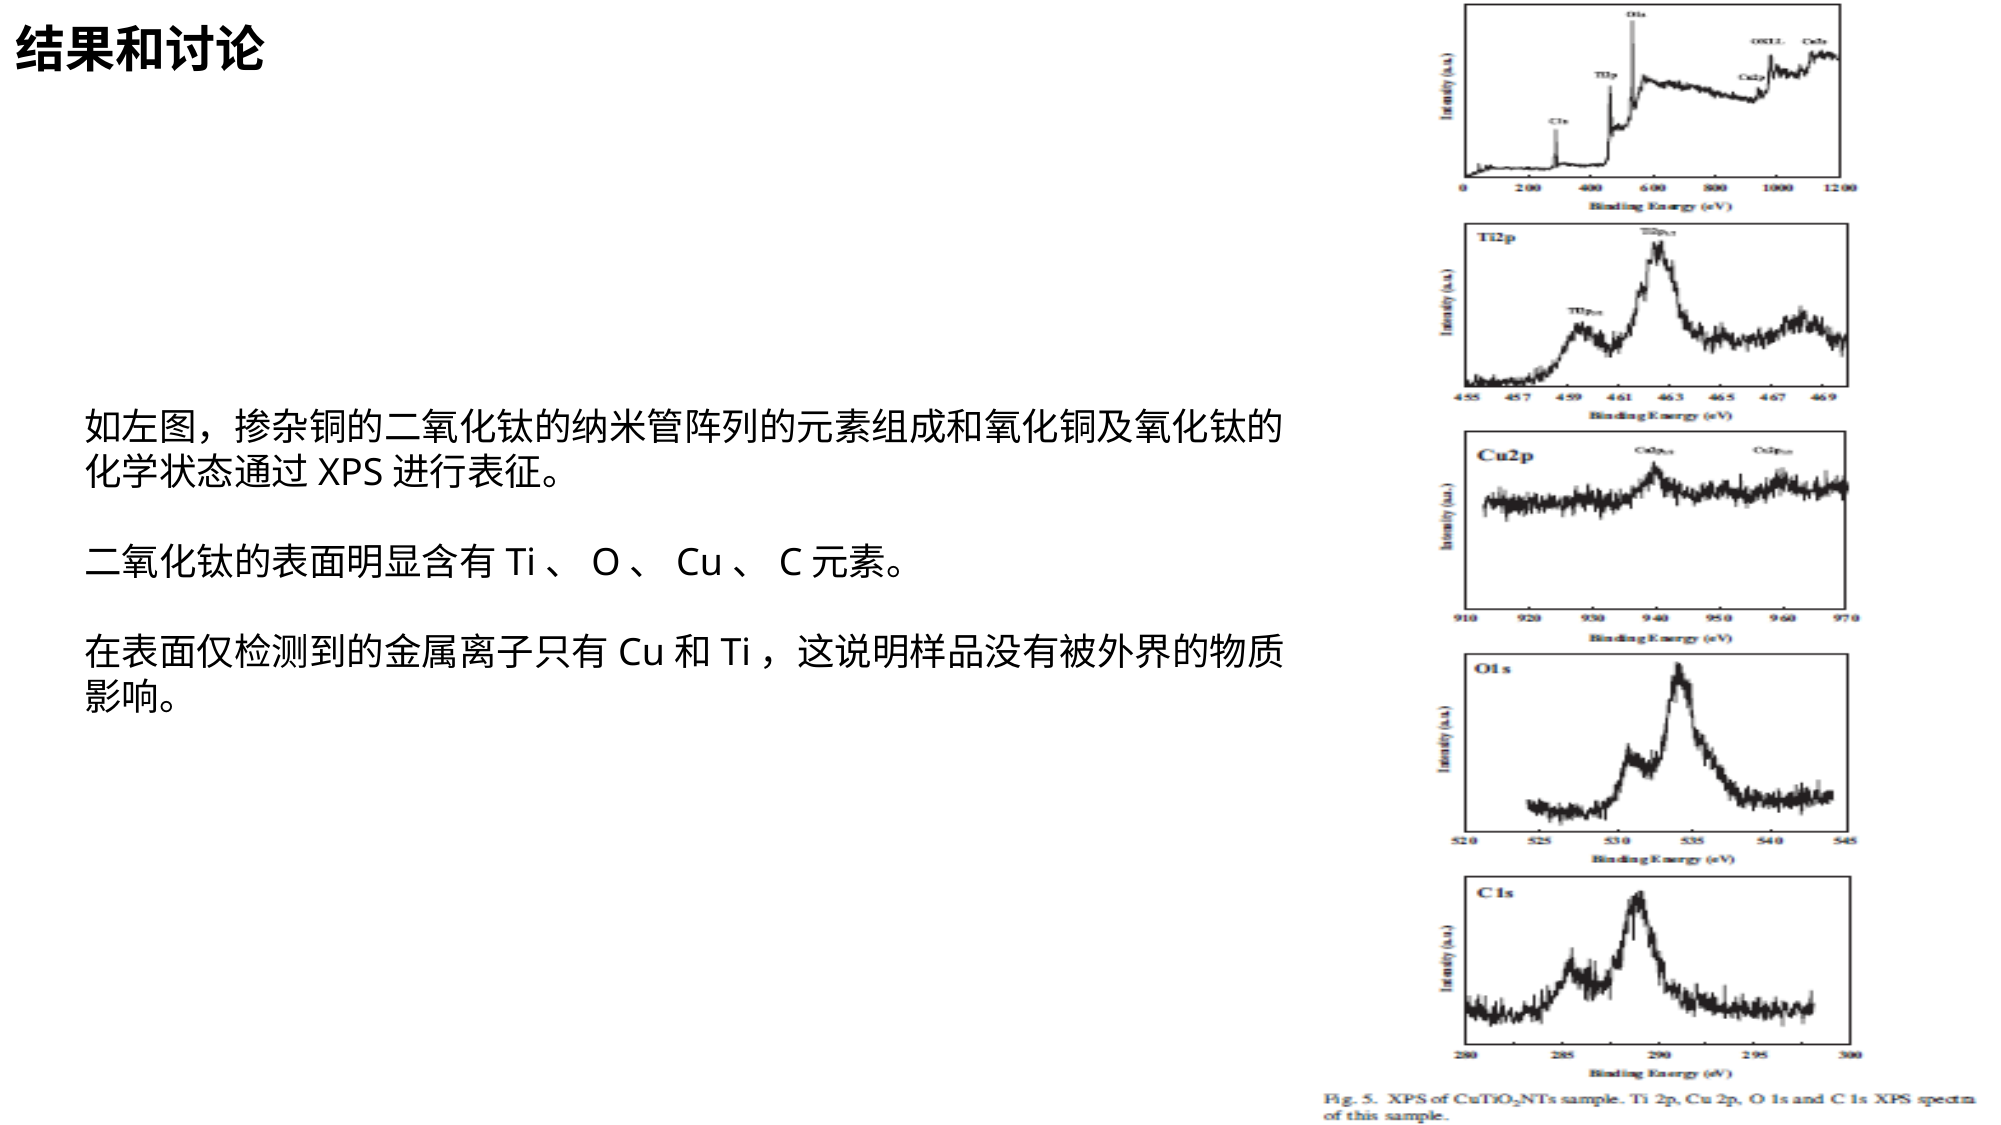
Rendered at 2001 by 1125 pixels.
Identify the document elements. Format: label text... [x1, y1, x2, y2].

text_box 结果和讨论 [0, 0, 317, 102]
text_box 如左图，掺杂铜的二氧化钛的纳米管阵列的元素组成和氧化铜及氧化钛的化学状态通过XPS进行表征。 二氧化钛的表面明显含有Ti、O、Cu、C元素。 在表面仅检测到的金属离子只有Cu和Ti，这说明样品没有被外界的物质影响。 [69, 395, 1305, 726]
picture [1312, 0, 2000, 1125]
